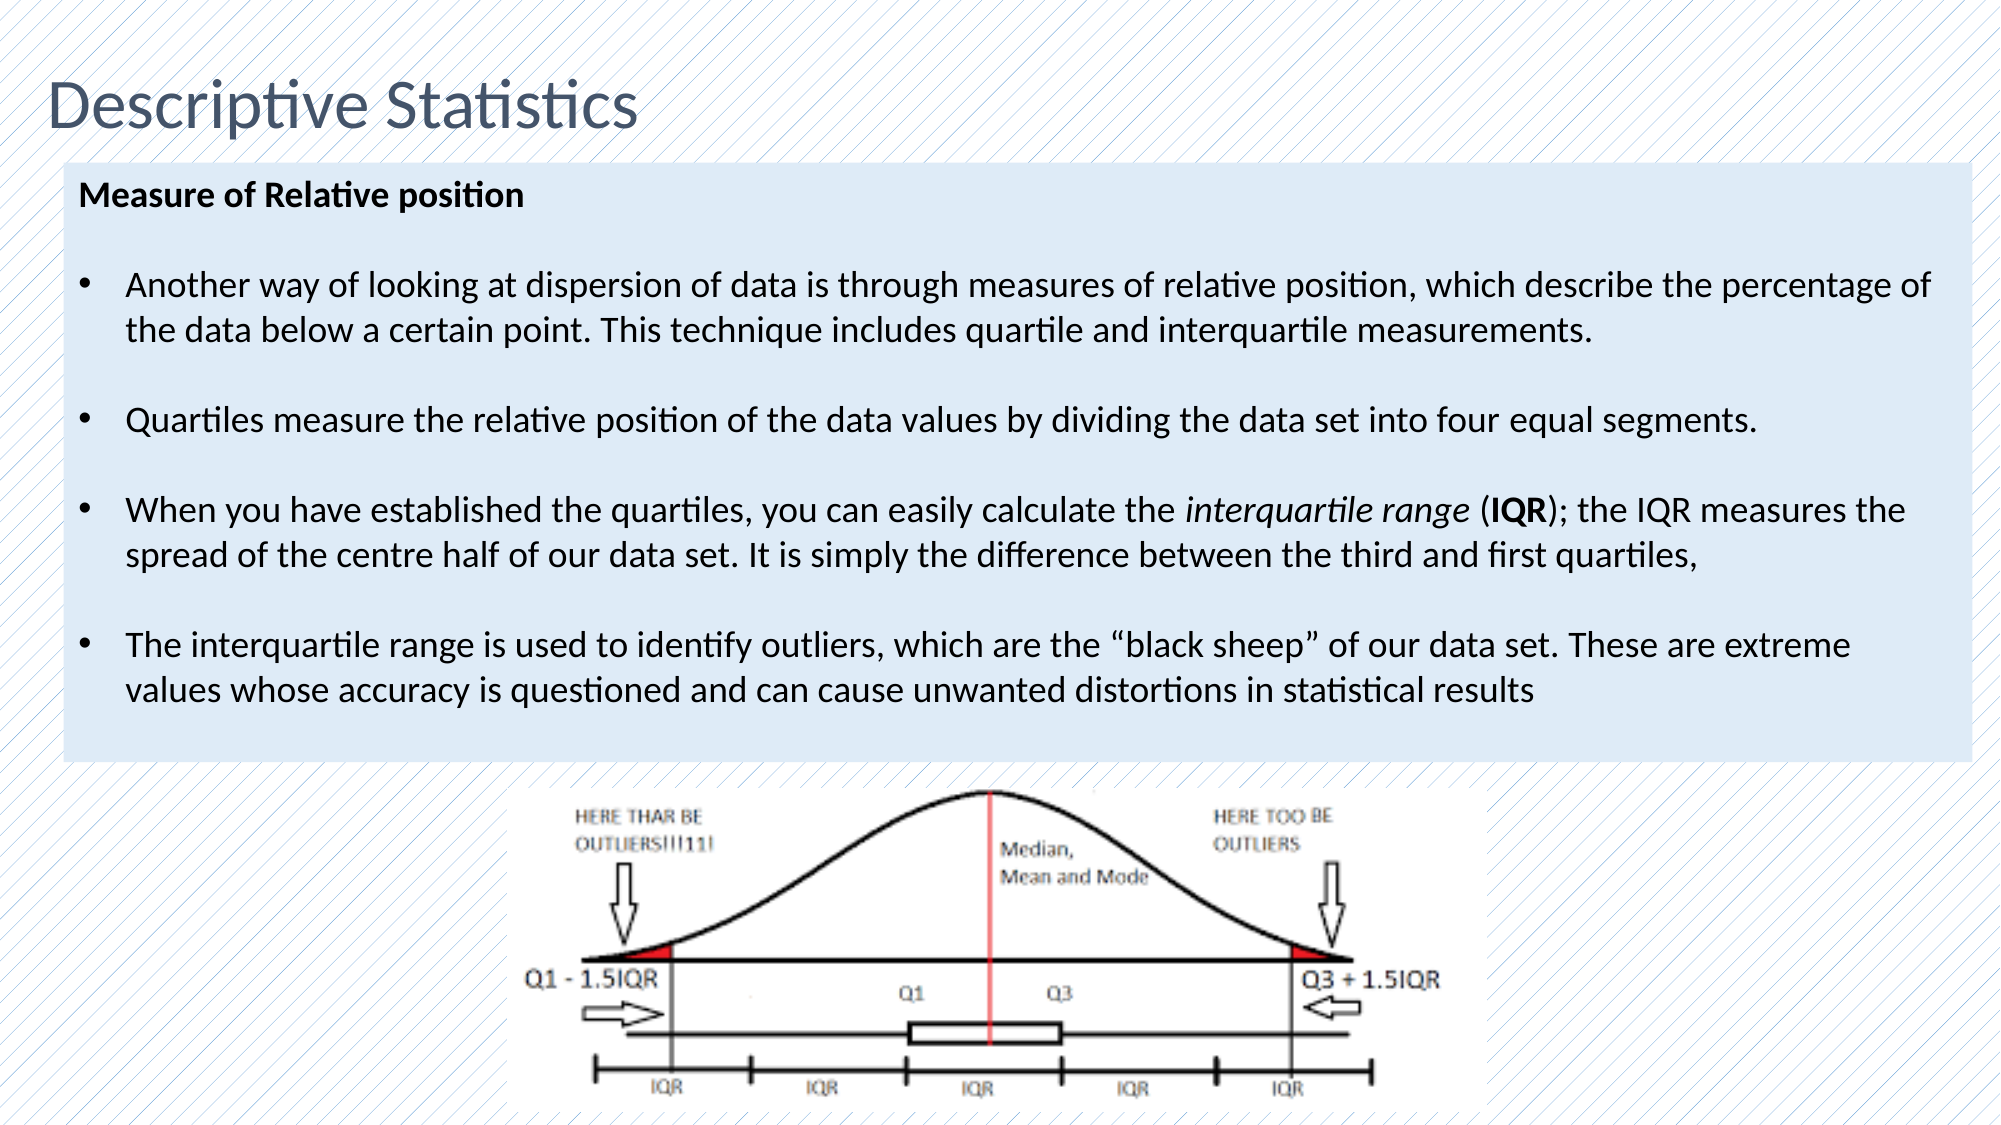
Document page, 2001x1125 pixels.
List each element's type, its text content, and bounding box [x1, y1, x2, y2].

picture [507, 788, 1487, 1112]
text_box Measure of Relative position Another way of looking at dispersion of data is through measures of relative position, which describe the percentage of the data below a certain point. This technique includes quartile and interquartile measurements. Quartiles measure the relative position of the data values by dividing the data set into four equal segments. When you have established the quartiles, you can easily calculate the interquartile range (IQR); the IQR measures the spread of the centre half of our data set. It is simply the difference between the third and first quartiles, The interquartile range is used to identify outliers, which are the “black sheep” of our data set. These are extreme values whose accuracy is questioned and can cause unwanted distortions in statistical results [63, 162, 1973, 763]
text_box Descriptive Statistics [32, 59, 1810, 152]
